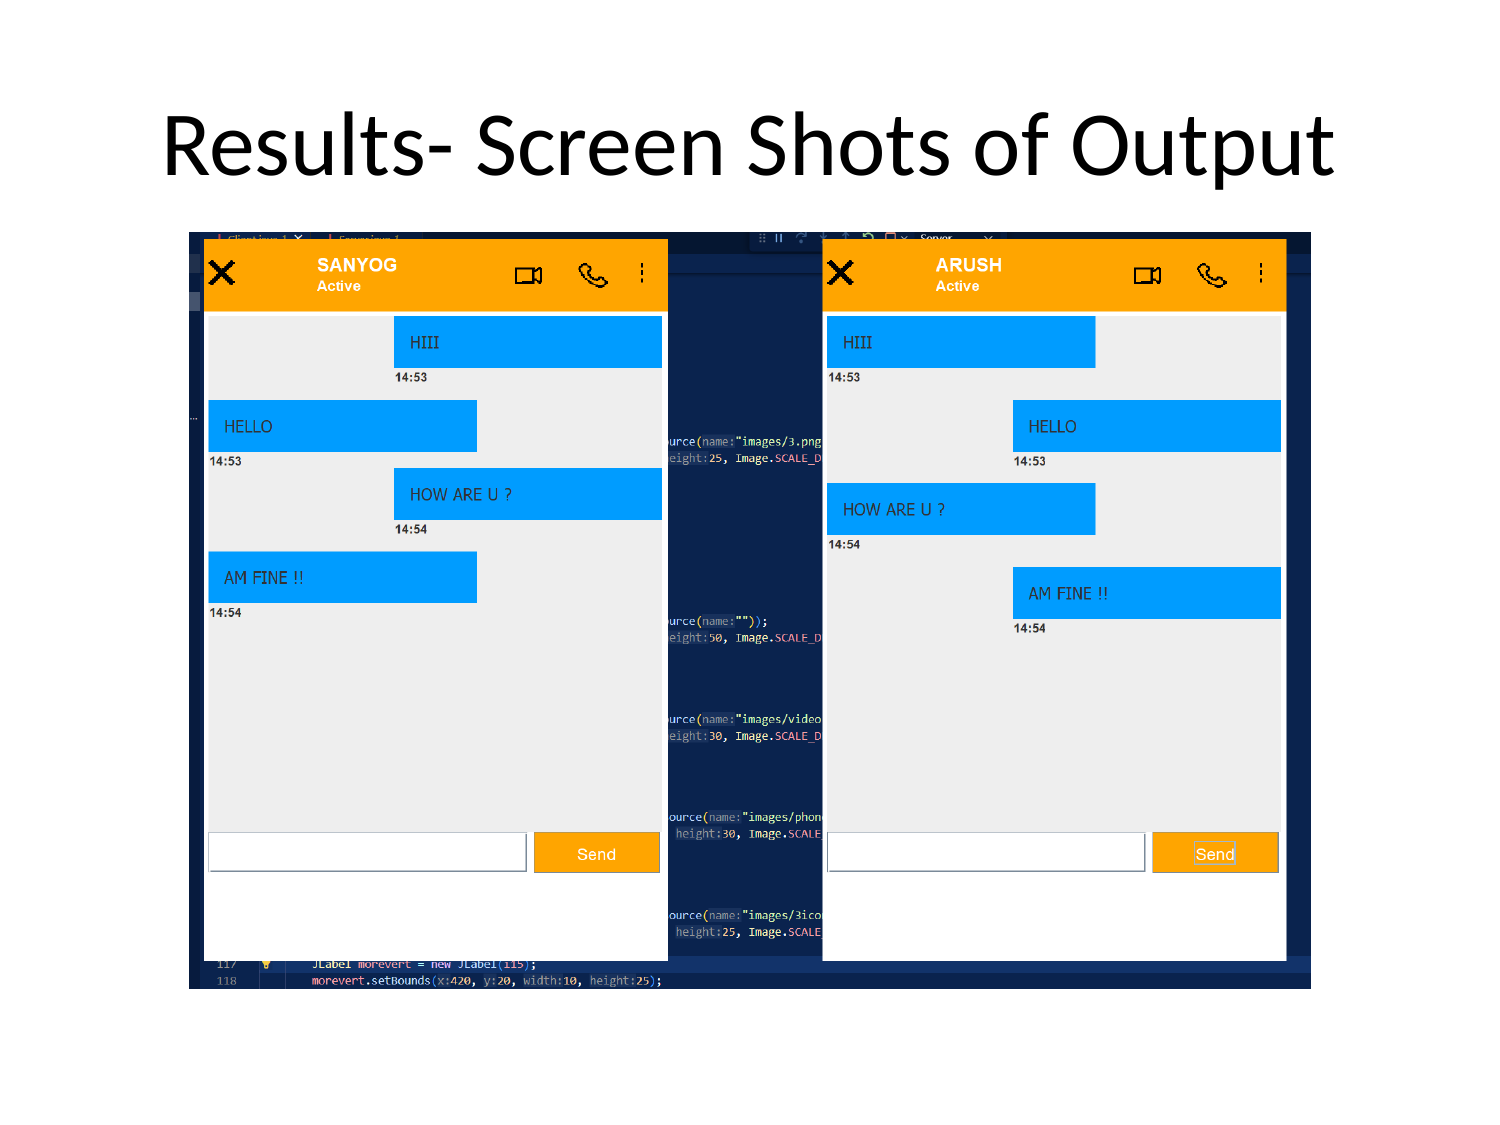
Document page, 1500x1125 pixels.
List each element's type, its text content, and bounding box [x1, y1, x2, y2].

title Results- Screen Shots of Output [75, 45, 1425, 233]
picture [188, 232, 1311, 990]
